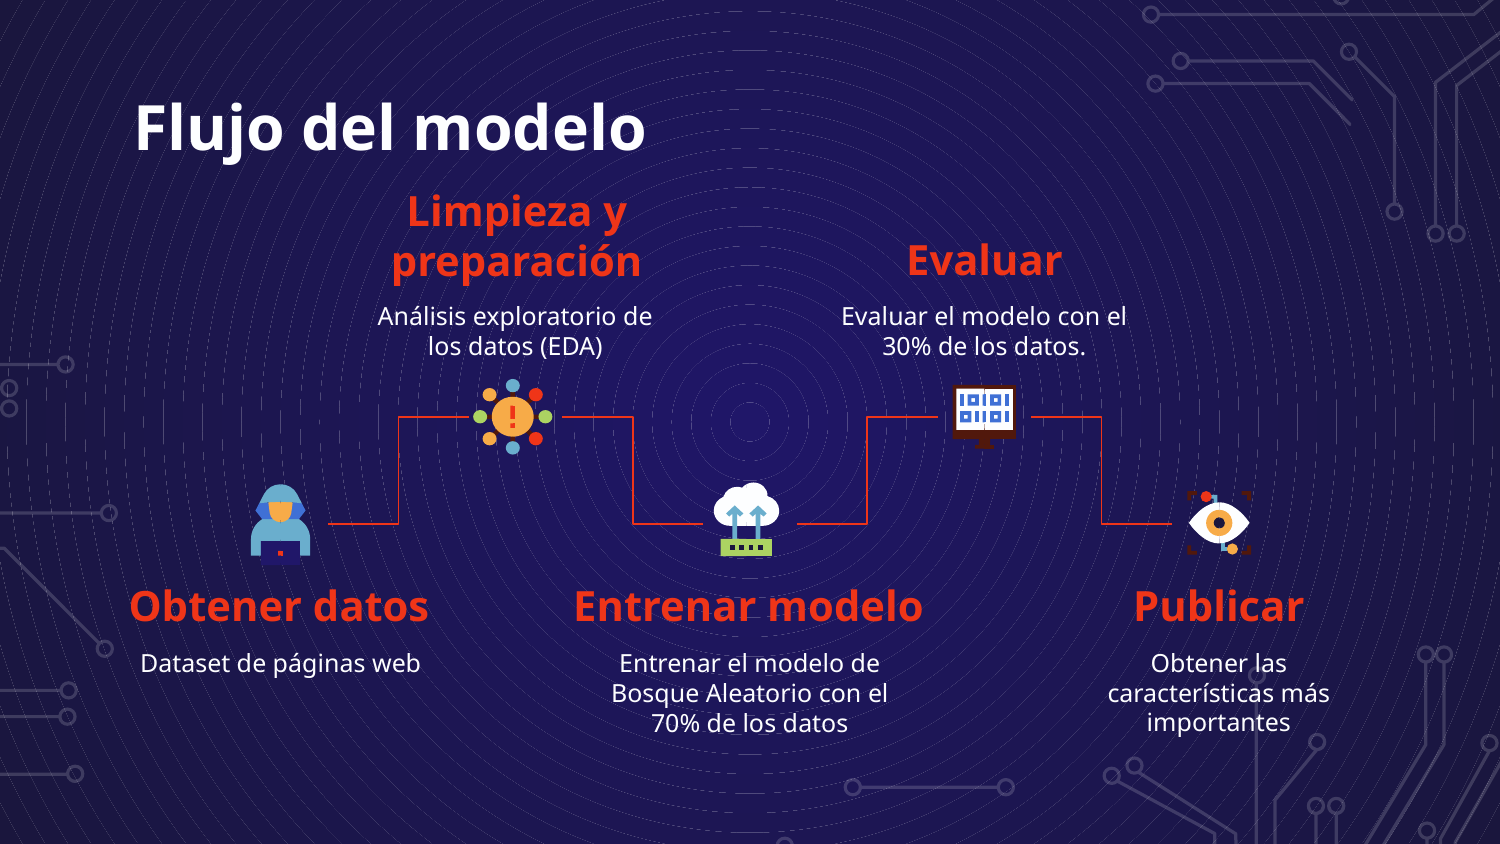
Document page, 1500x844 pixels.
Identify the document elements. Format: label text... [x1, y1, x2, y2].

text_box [796, 416, 938, 525]
text_box [234, 476, 328, 571]
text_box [952, 384, 1017, 449]
subtitle Publicar [1056, 583, 1382, 632]
title Flujo del modelo [118, 72, 1382, 167]
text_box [1187, 490, 1252, 555]
text_box [937, 369, 1032, 464]
text_box [703, 476, 797, 571]
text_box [713, 482, 780, 557]
subtitle Limpieza y preparación [341, 183, 692, 300]
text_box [562, 416, 704, 525]
subtitle Entrenar el modelo de Bosque Aleatorio con el 70% de los datos [587, 646, 913, 746]
subtitle Evaluar el modelo con el 30% de los datos. [821, 285, 1148, 364]
subtitle Dataset de páginas web [118, 646, 444, 710]
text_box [1031, 416, 1173, 525]
text_box [474, 460, 557, 464]
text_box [327, 416, 469, 525]
subtitle Entrenar modelo [547, 583, 950, 646]
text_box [250, 483, 311, 566]
subtitle Obtener datos [100, 583, 458, 646]
subtitle Obtener las características más importantes [1056, 632, 1382, 746]
subtitle Evaluar [822, 237, 1147, 299]
text_box [1172, 476, 1266, 571]
text_box [468, 369, 563, 417]
subtitle Análisis exploratorio de los datos (EDA) [352, 300, 679, 364]
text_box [472, 378, 553, 455]
